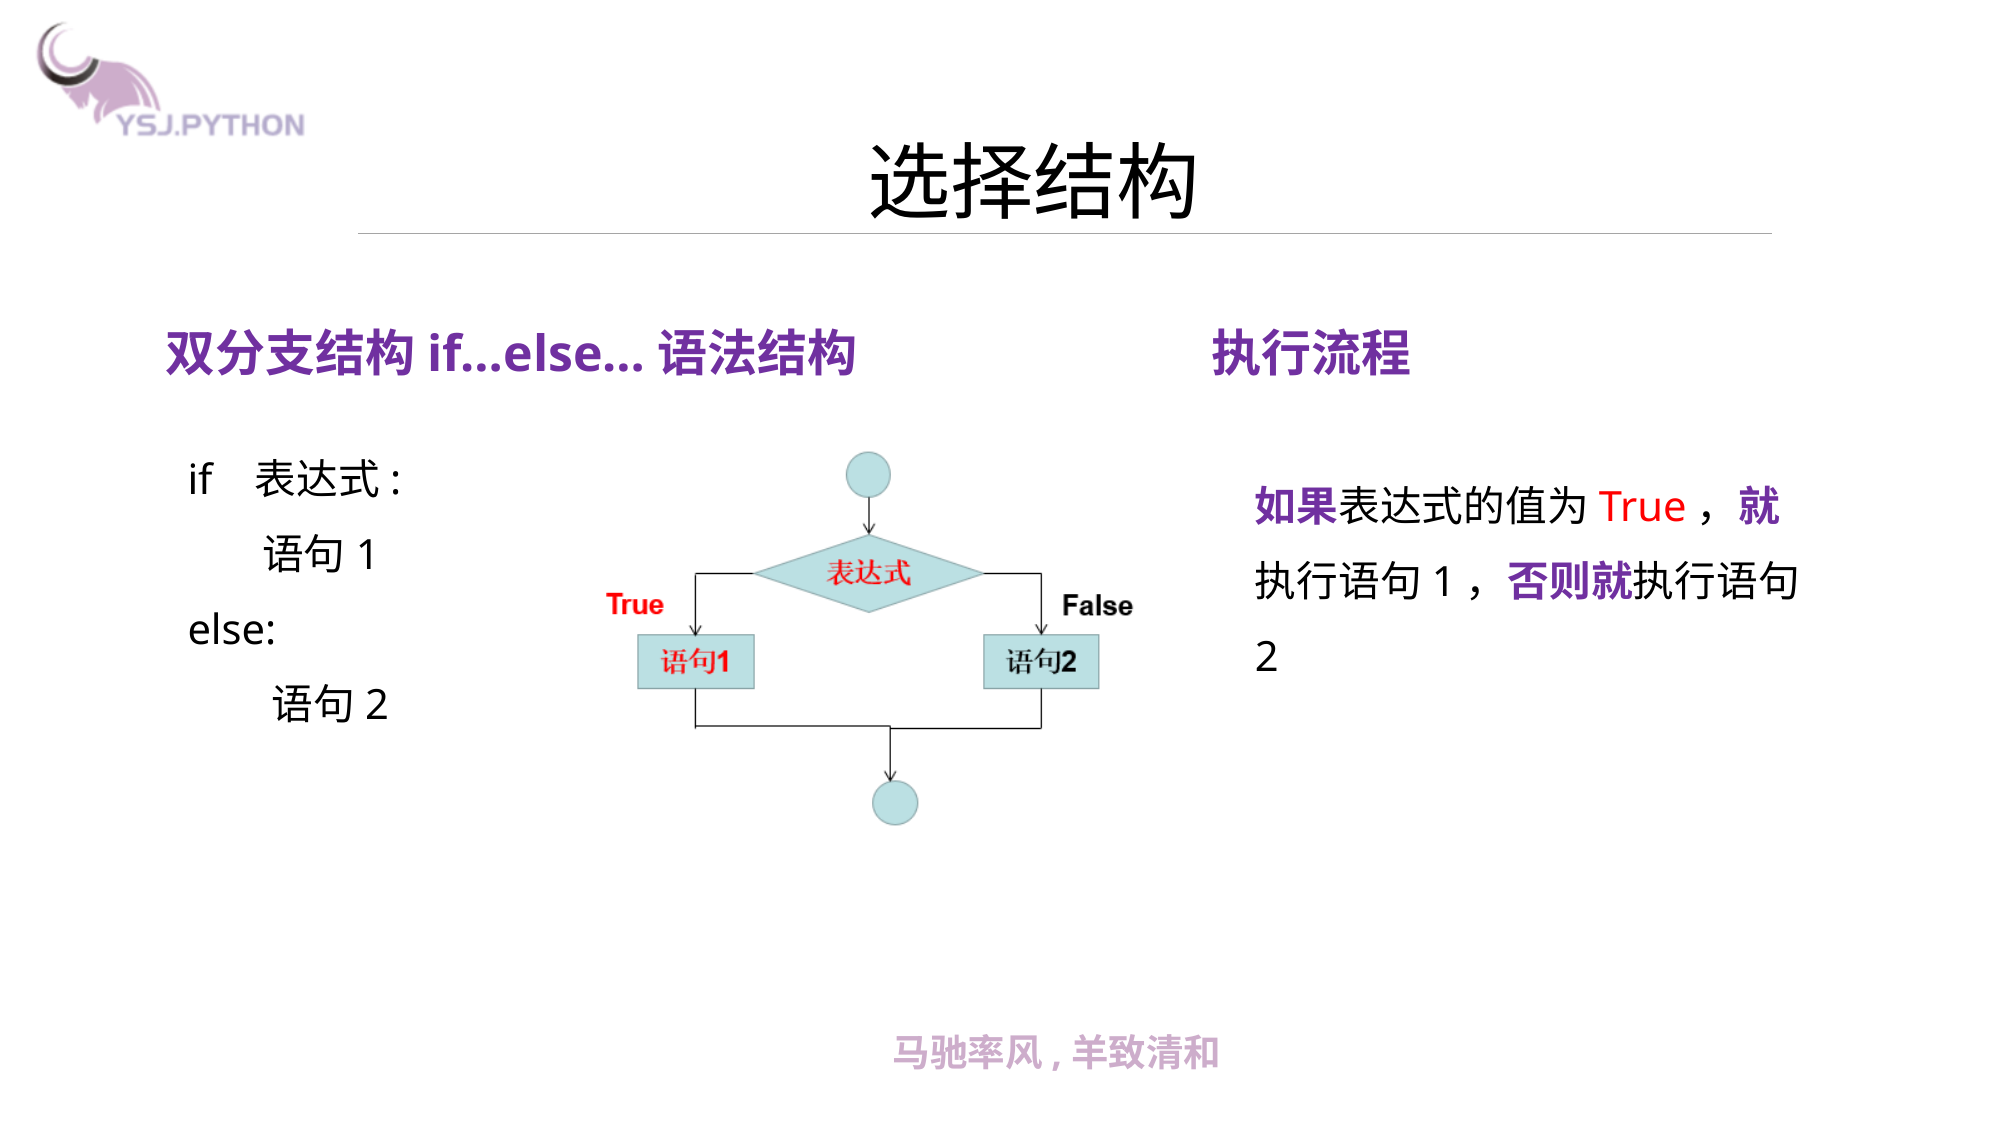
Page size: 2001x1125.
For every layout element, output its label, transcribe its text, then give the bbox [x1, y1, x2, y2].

text_box 双分支结构if…else…语法结构 [150, 283, 916, 389]
picture [0, 0, 346, 159]
text_box 如果表达式的值为True，就执行语句1，否则就执行语句2 [1240, 447, 1832, 688]
text_box 马驰率风,羊致清和 [877, 1021, 1305, 1082]
picture [600, 448, 1142, 833]
text_box 执行流程 [1196, 283, 1526, 389]
text_box if 表达式: 语句1 else: 语句2 [172, 420, 561, 736]
text_box 选择结构 [852, 121, 1216, 233]
